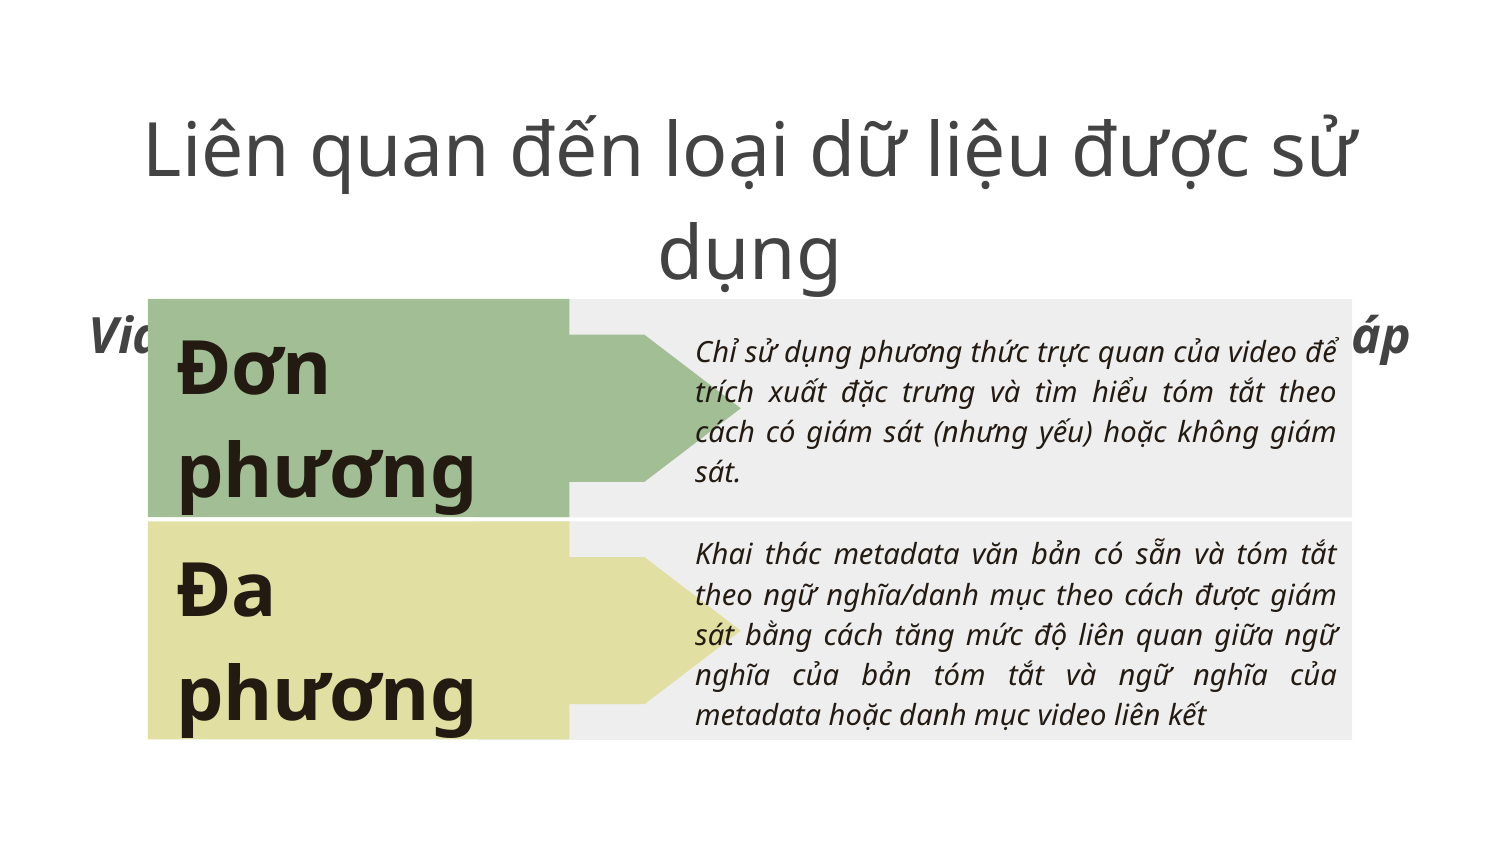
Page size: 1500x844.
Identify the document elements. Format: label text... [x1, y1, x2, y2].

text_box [147, 298, 1353, 518]
title Liên quan đến loại dữ liệu được sử dụng Video summarization được chia thành hai phương pháp [51, 72, 1449, 167]
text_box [147, 525, 1353, 741]
